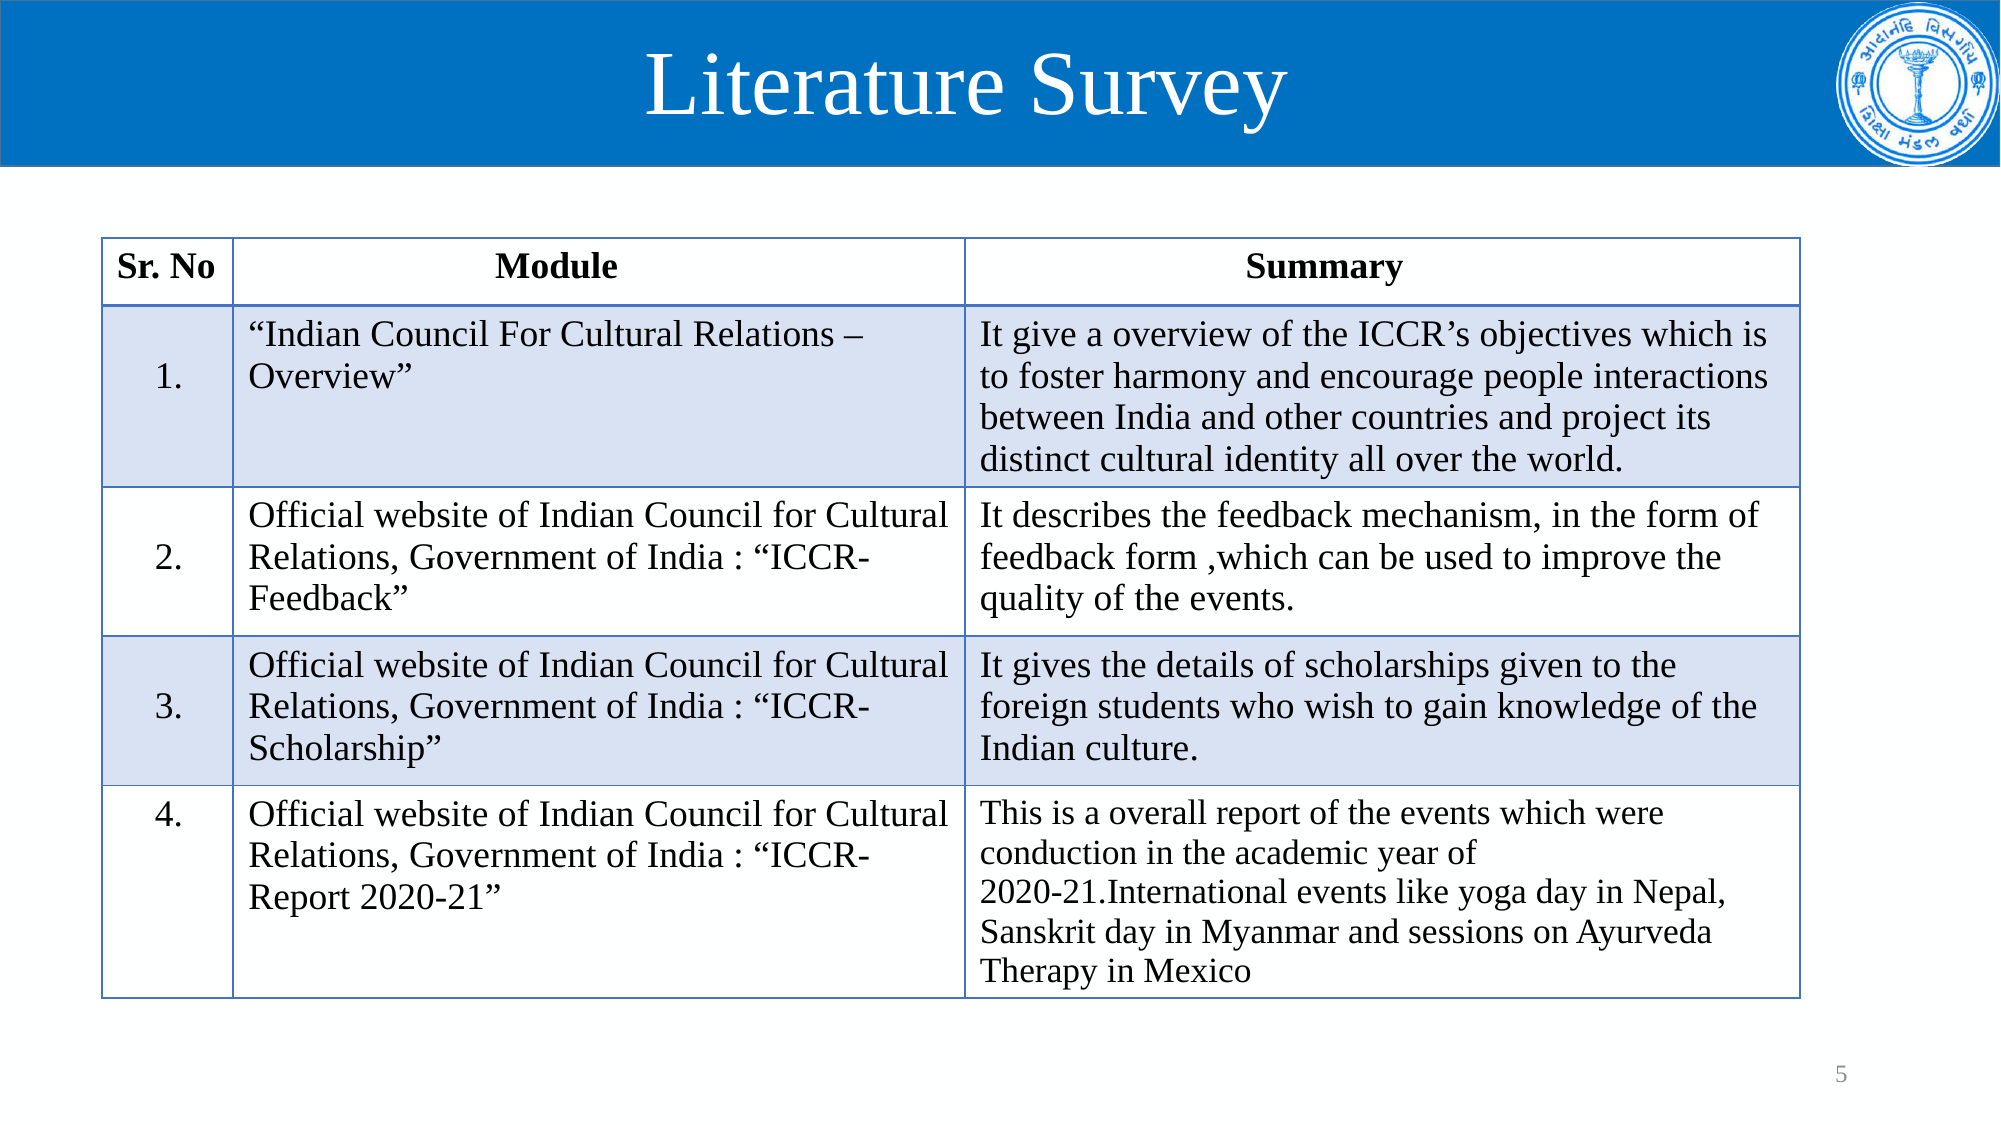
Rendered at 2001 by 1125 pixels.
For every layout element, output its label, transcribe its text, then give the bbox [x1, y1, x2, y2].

table_cell It gives the details of scholarships given to the foreign students who wish to gain knowledge of the Indian culture. [966, 637, 1799, 785]
table_cell Official website of Indian Council for Cultural Relations, Government of India : “ICCR-Feedback” [234, 488, 964, 635]
table_cell Official website of Indian Council for Cultural Relations, Government of India : “ICCR-Report 2020-21” [234, 786, 964, 997]
picture [1836, 2, 2000, 167]
table_cell Official website of Indian Council for Cultural Relations, Government of India : “ICCR-Scholarship” [234, 637, 964, 785]
title Literature Survey [0, 12, 1956, 158]
table_cell 4. [103, 786, 232, 997]
table_cell 3. [103, 637, 232, 785]
table_cell “Indian Council For Cultural Relations – Overview” [234, 307, 964, 486]
slide_number 5 [1412, 1042, 1863, 1103]
table_cell 2. [103, 488, 232, 635]
table_cell 1. [103, 307, 232, 486]
table_header Summary [966, 239, 1799, 304]
table_cell This is a overall report of the events which were conduction in the academic year of 2020-21.International events like yoga day in Nepal, Sanskrit day in Myanmar and sessions on Ayurveda Therapy in Mexico [966, 786, 1799, 997]
table_cell It give a overview of the ICCR’s objectives which is to foster harmony and encourage people interactions between India and other countries and project its distinct cultural identity all over the world. [966, 307, 1799, 486]
table_header Module [234, 239, 964, 304]
table_header Sr. No [103, 239, 232, 304]
table_cell It describes the feedback mechanism, in the form of feedback form ,which can be used to improve the quality of the events. [966, 488, 1799, 635]
